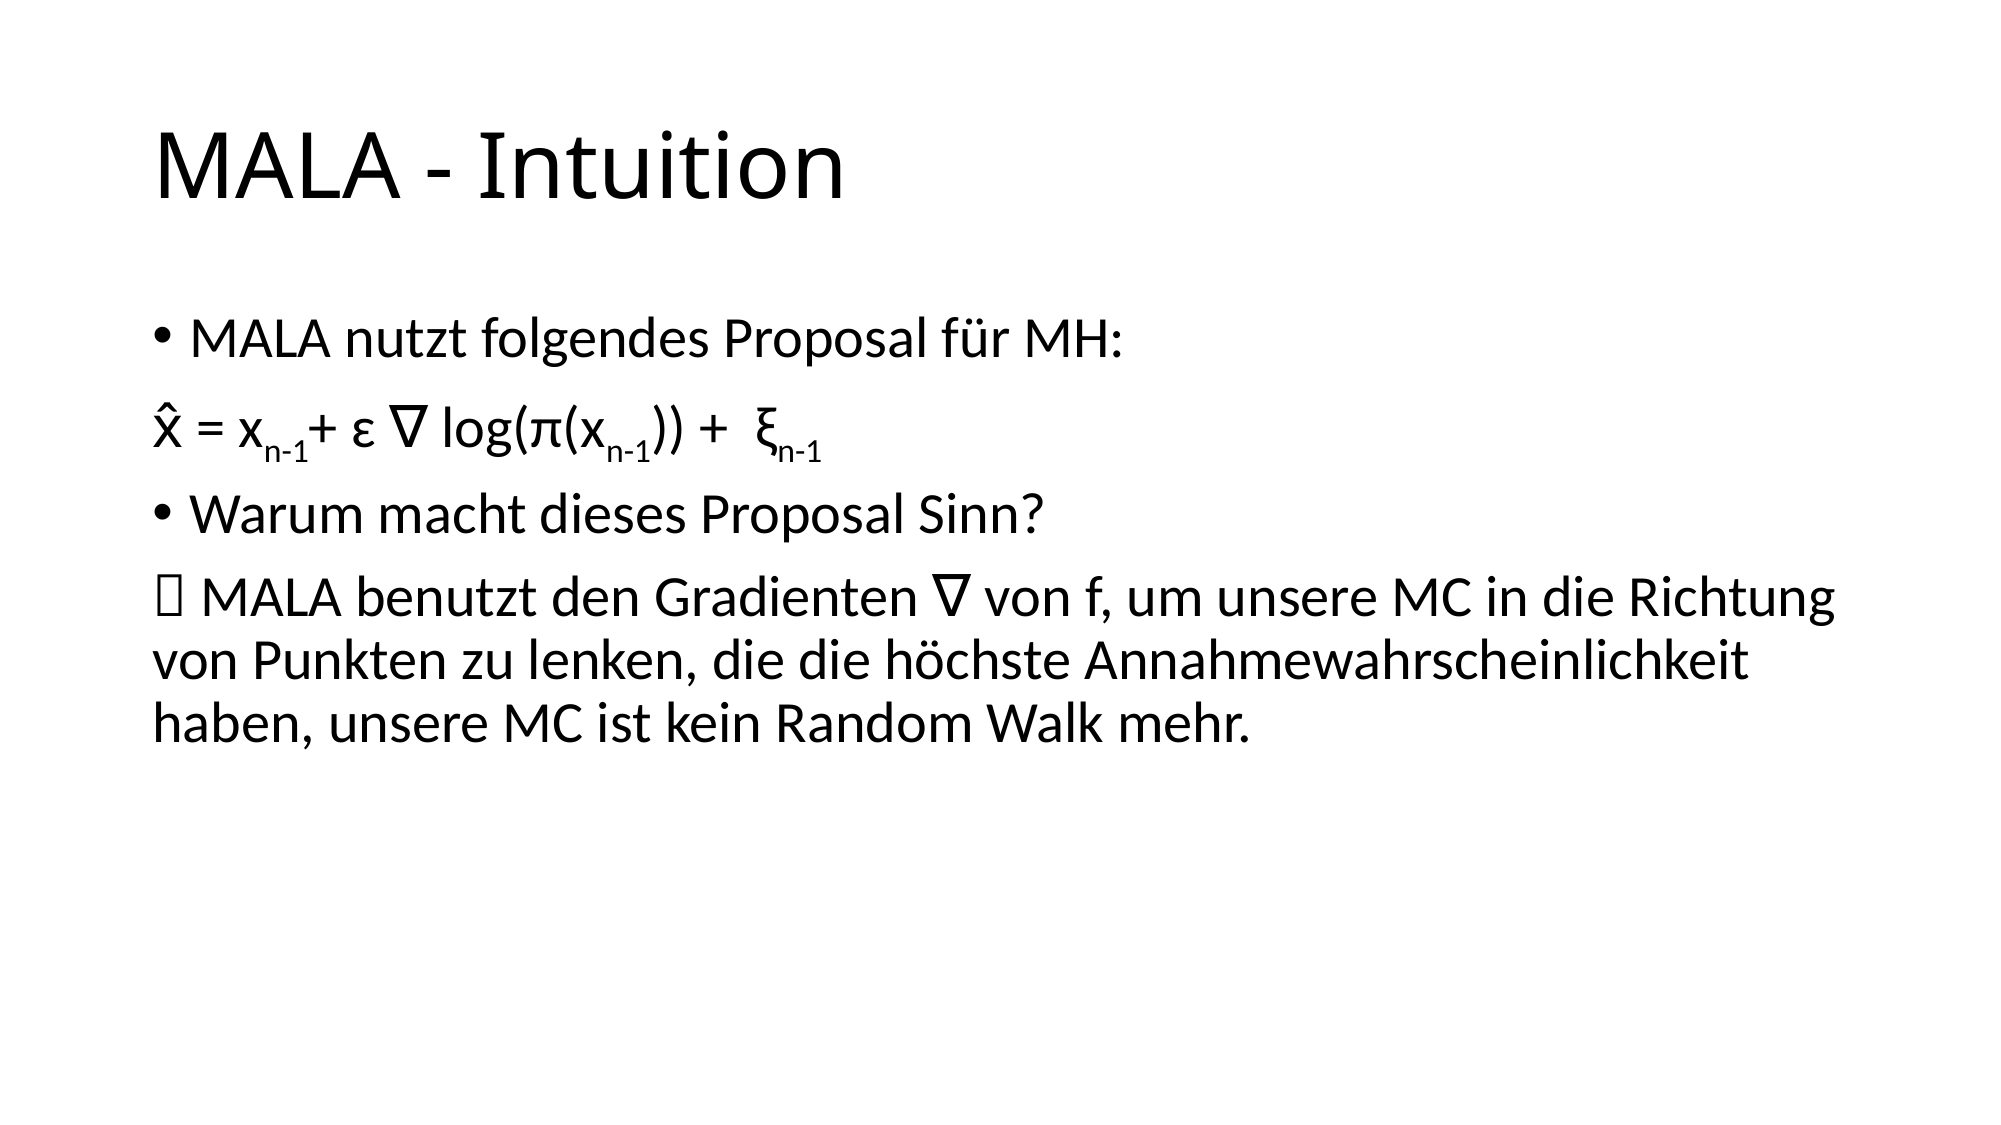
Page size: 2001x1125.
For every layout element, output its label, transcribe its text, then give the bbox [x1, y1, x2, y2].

title MALA - Intuition [137, 59, 1863, 278]
